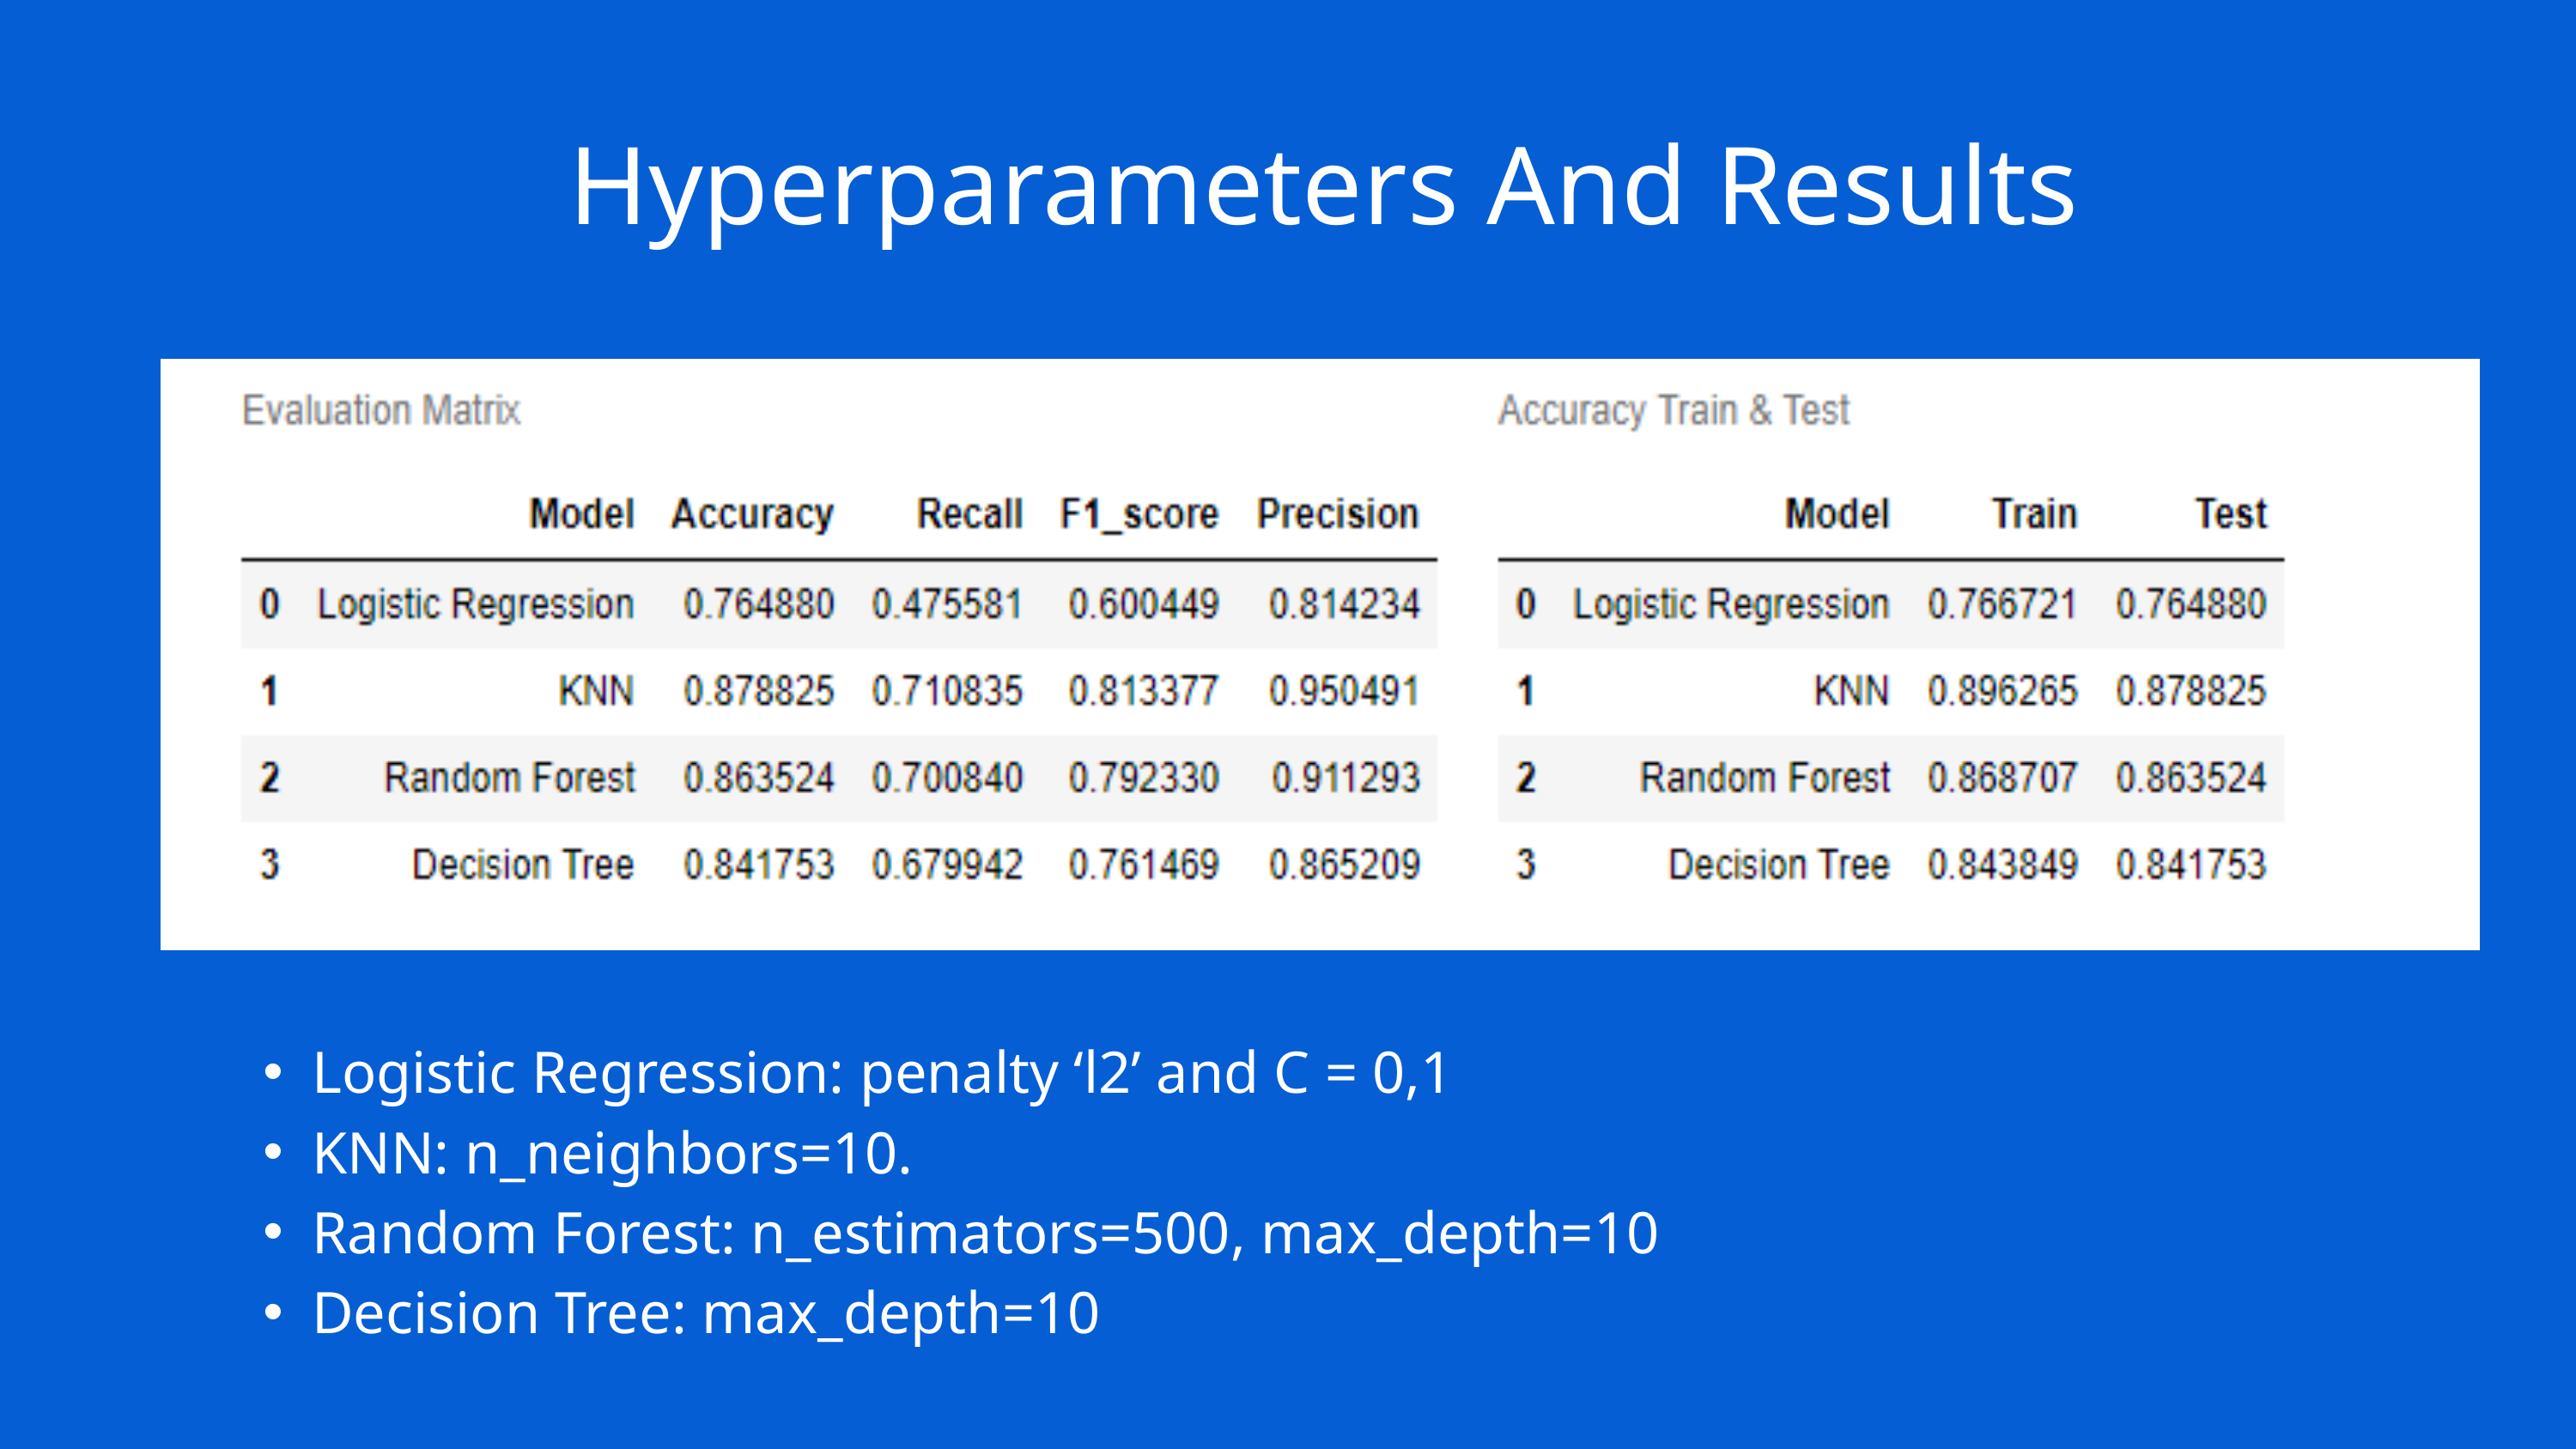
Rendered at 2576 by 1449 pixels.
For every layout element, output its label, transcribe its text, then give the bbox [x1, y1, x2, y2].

picture [161, 359, 2480, 950]
text_box Hyperparameters And Results [568, 134, 2147, 247]
text_box Logistic Regression: penalty ‘l2’ and C = 0,1 KNN: n_neighbors=10. Random Forest: n_estimators=500, max_depth=10 Decision Tree: max_depth=10 [214, 1024, 2544, 1345]
